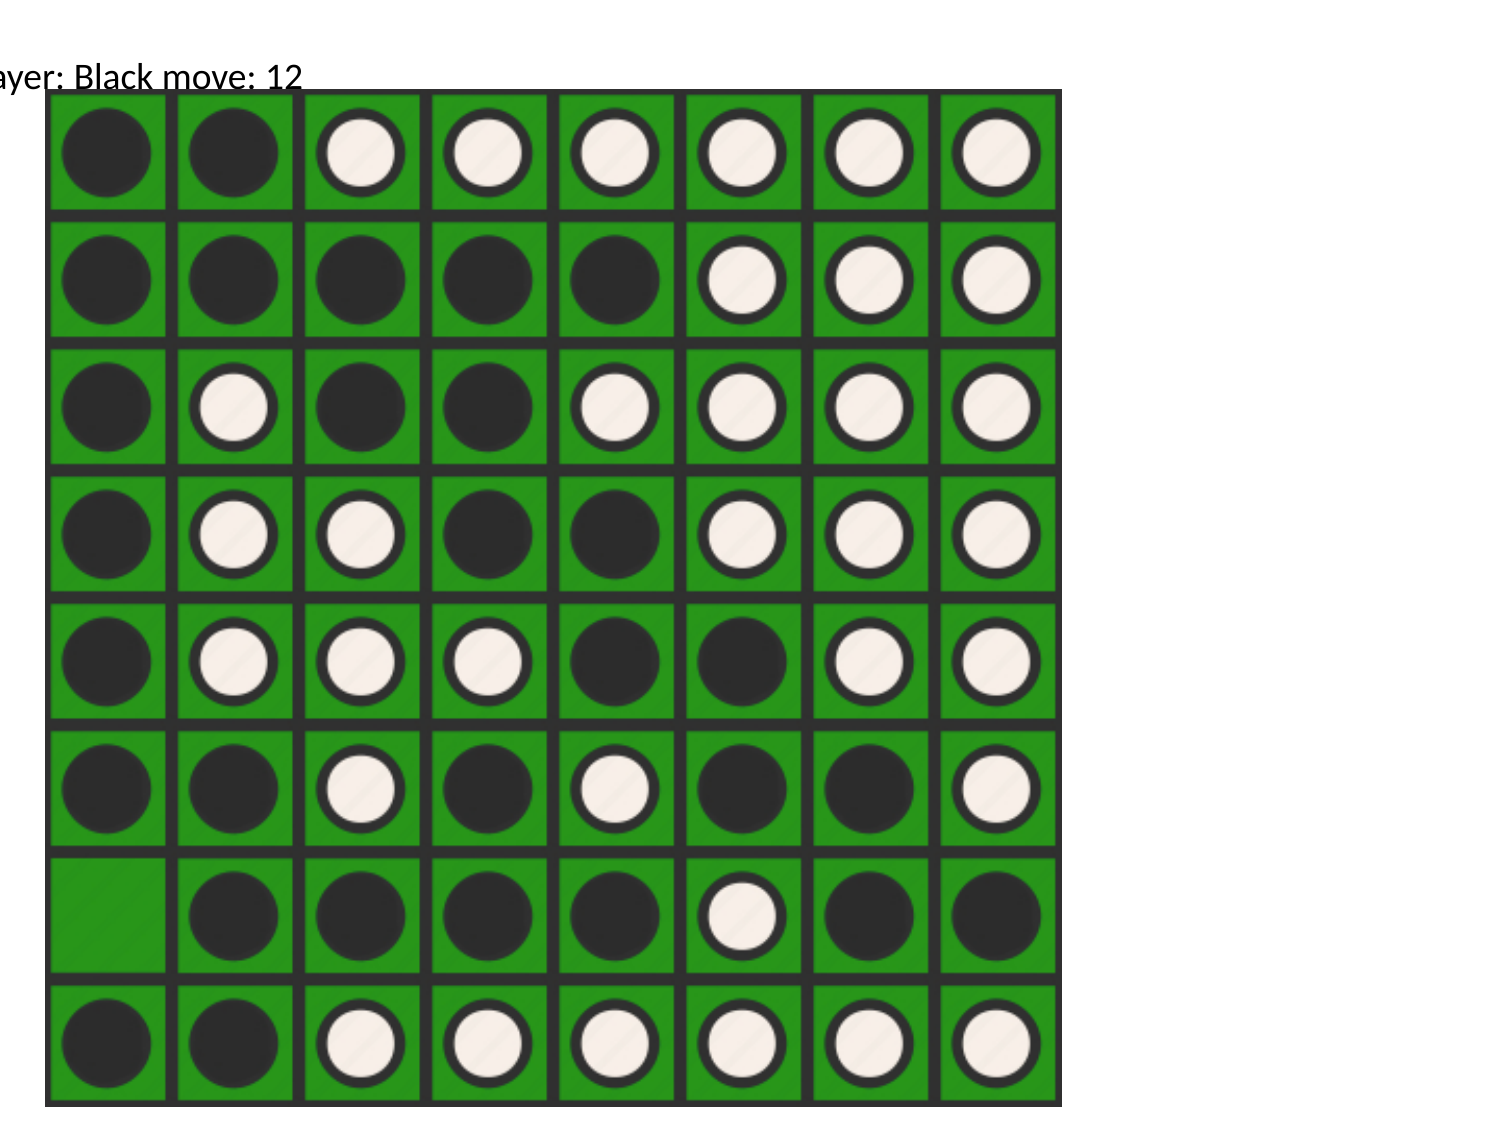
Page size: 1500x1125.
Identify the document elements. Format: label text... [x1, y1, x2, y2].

picture [44, 89, 1062, 1107]
text_box turn: 59 player: Black move: 12 [0, 44, 319, 105]
